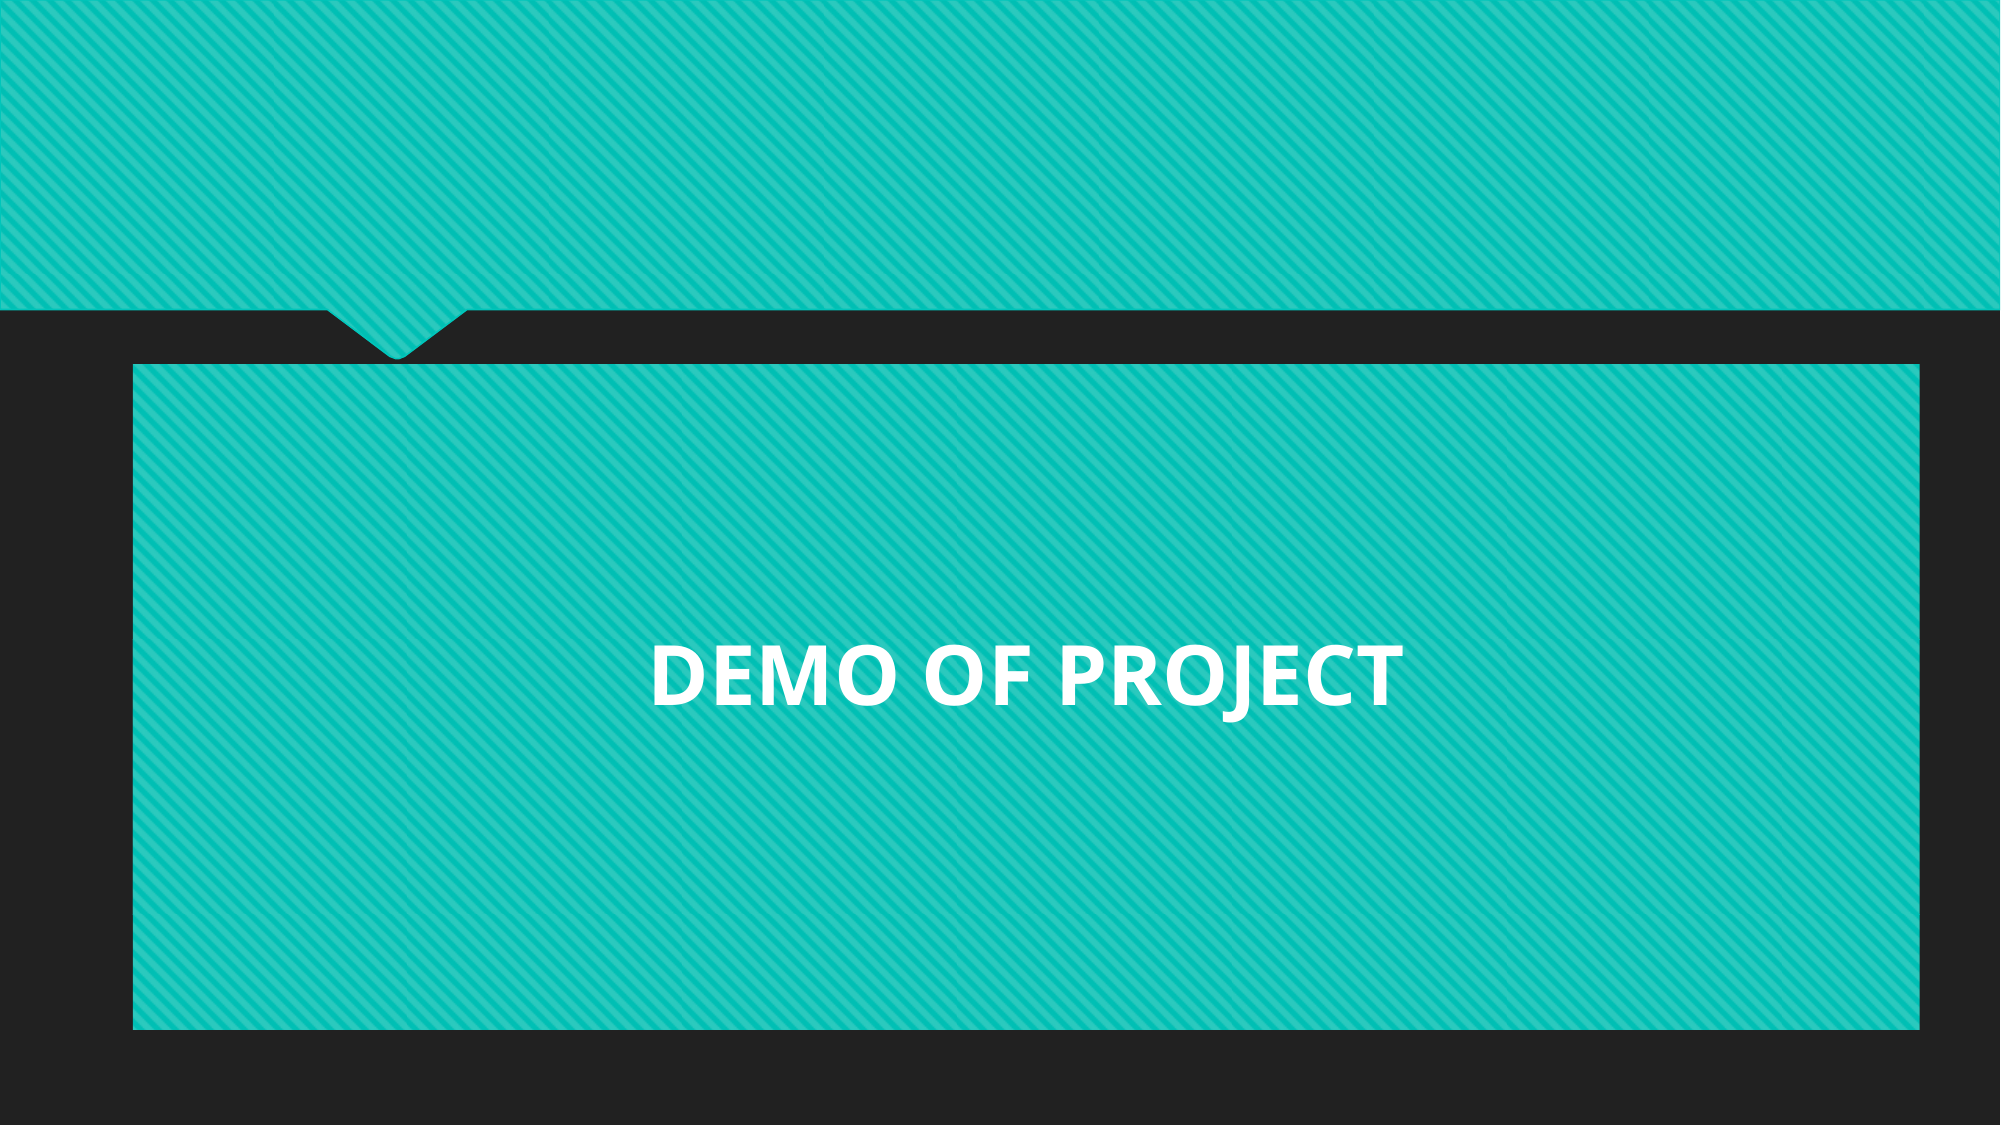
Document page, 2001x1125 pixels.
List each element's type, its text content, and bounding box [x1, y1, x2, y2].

title DEMO OF PROJECT [132, 364, 1920, 1030]
